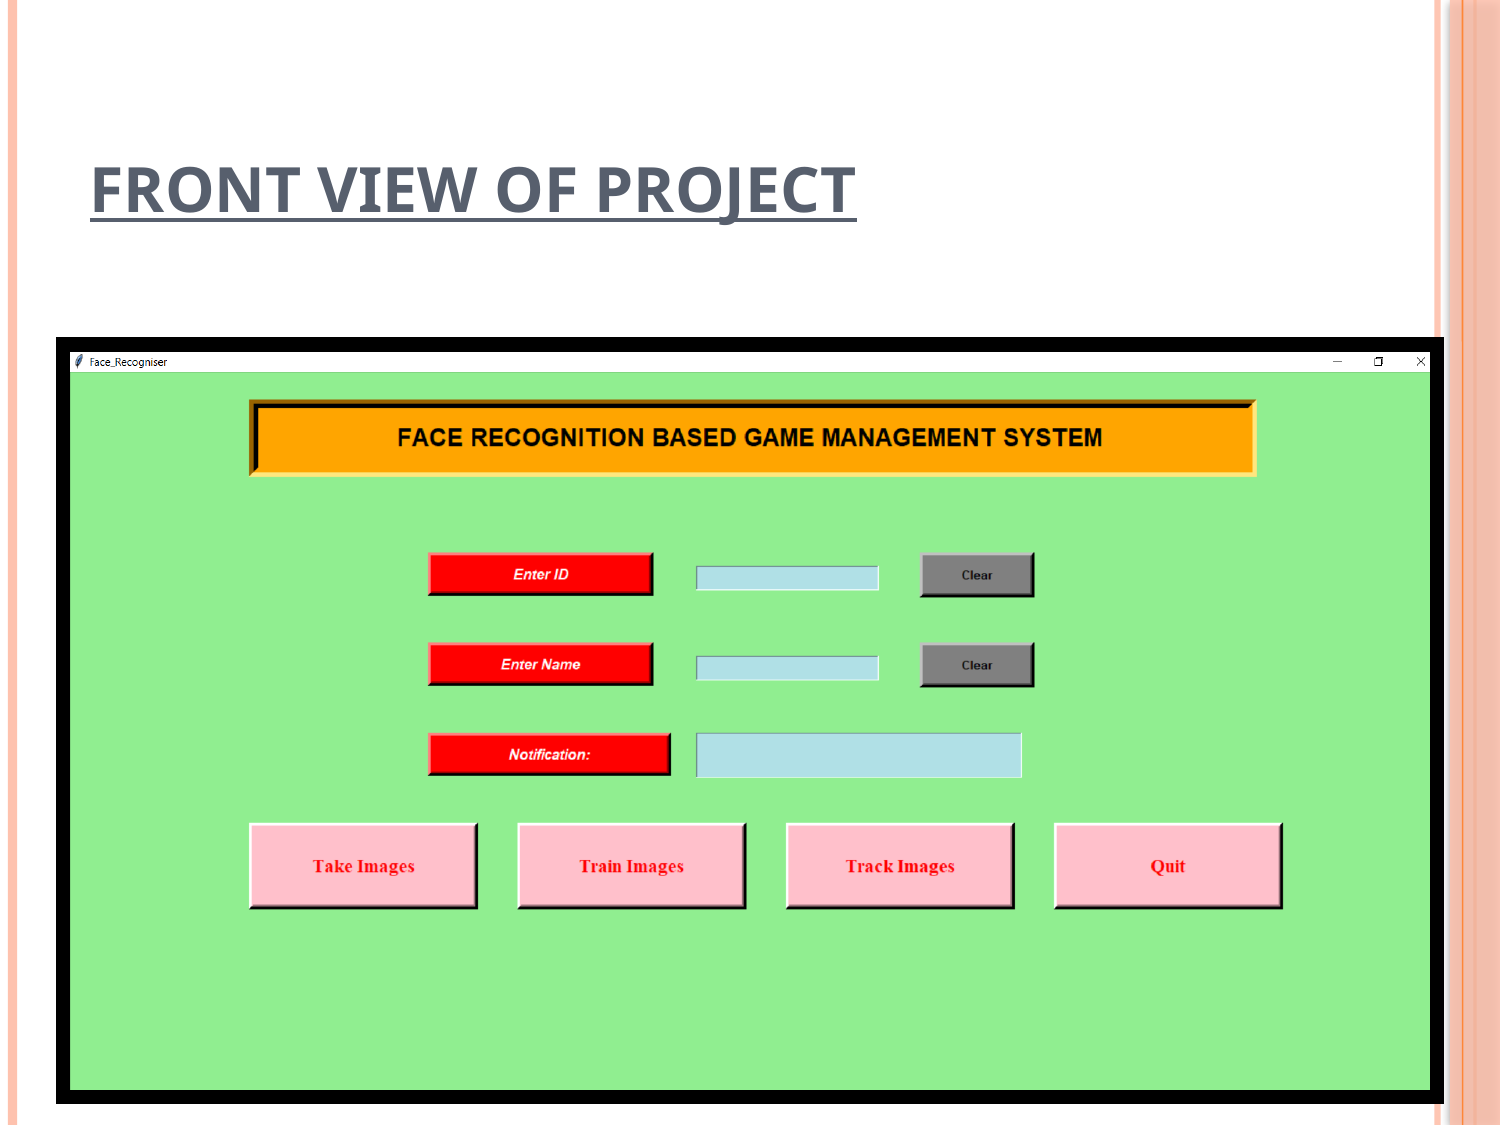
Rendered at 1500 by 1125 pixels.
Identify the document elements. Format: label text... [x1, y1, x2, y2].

title Front View of Project [75, 45, 1300, 233]
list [69, 350, 1431, 1091]
